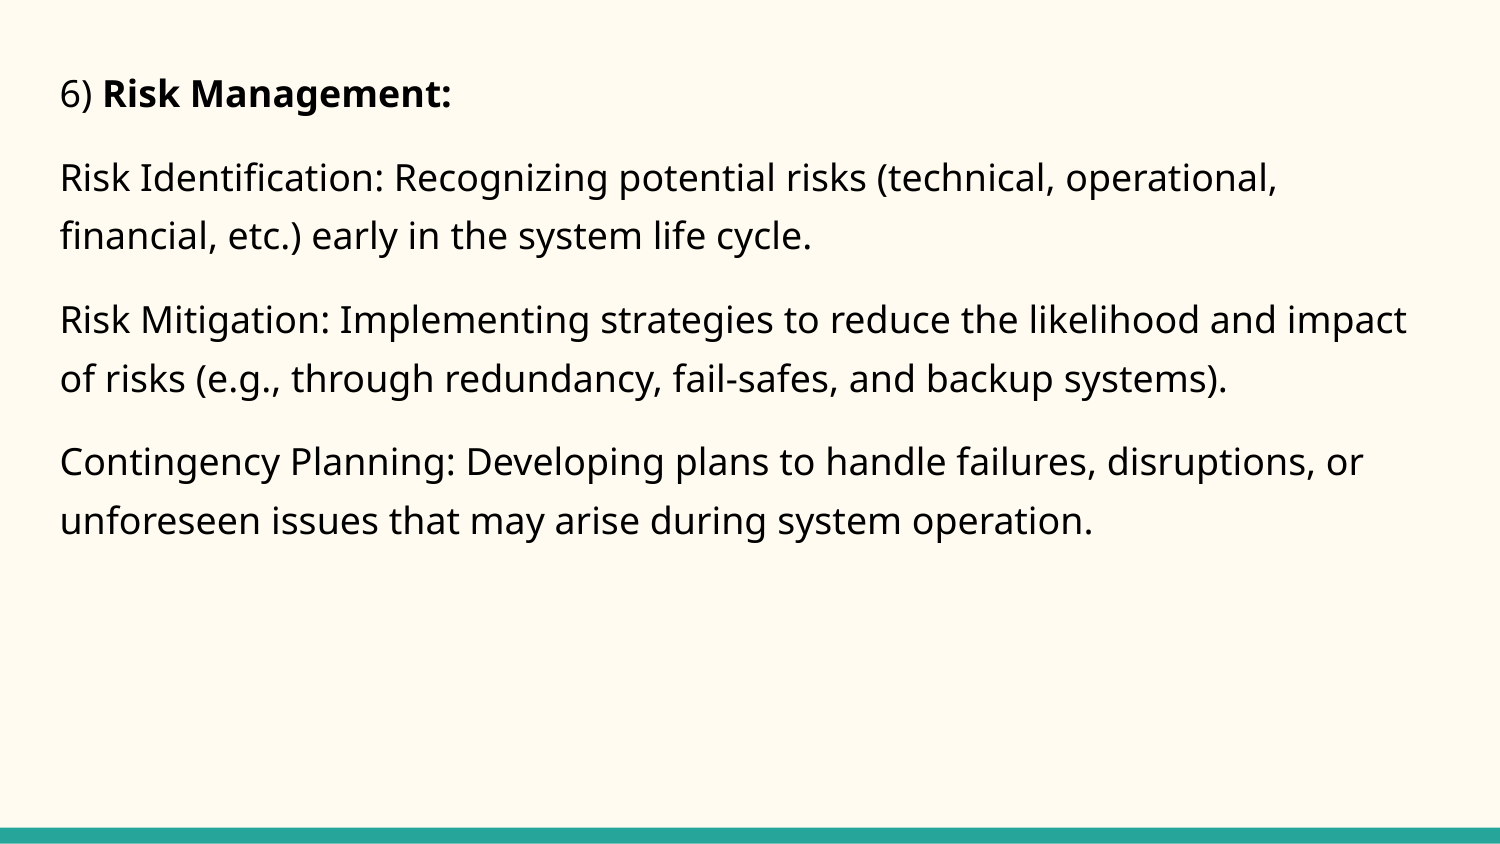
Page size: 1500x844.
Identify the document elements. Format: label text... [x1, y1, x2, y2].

list 6) Risk Management: Risk Identification: Recognizing potential risks (technical, operational, financial, etc.) early in the system life cycle. Risk Mitigation: Implementing strategies to reduce the likelihood and impact of risks (e.g., through redundancy, fail-safes, and backup systems). Contingency Planning: Developing plans to handle failures, disruptions, or unforeseen issues that may arise during system operation. [44, 44, 1449, 750]
